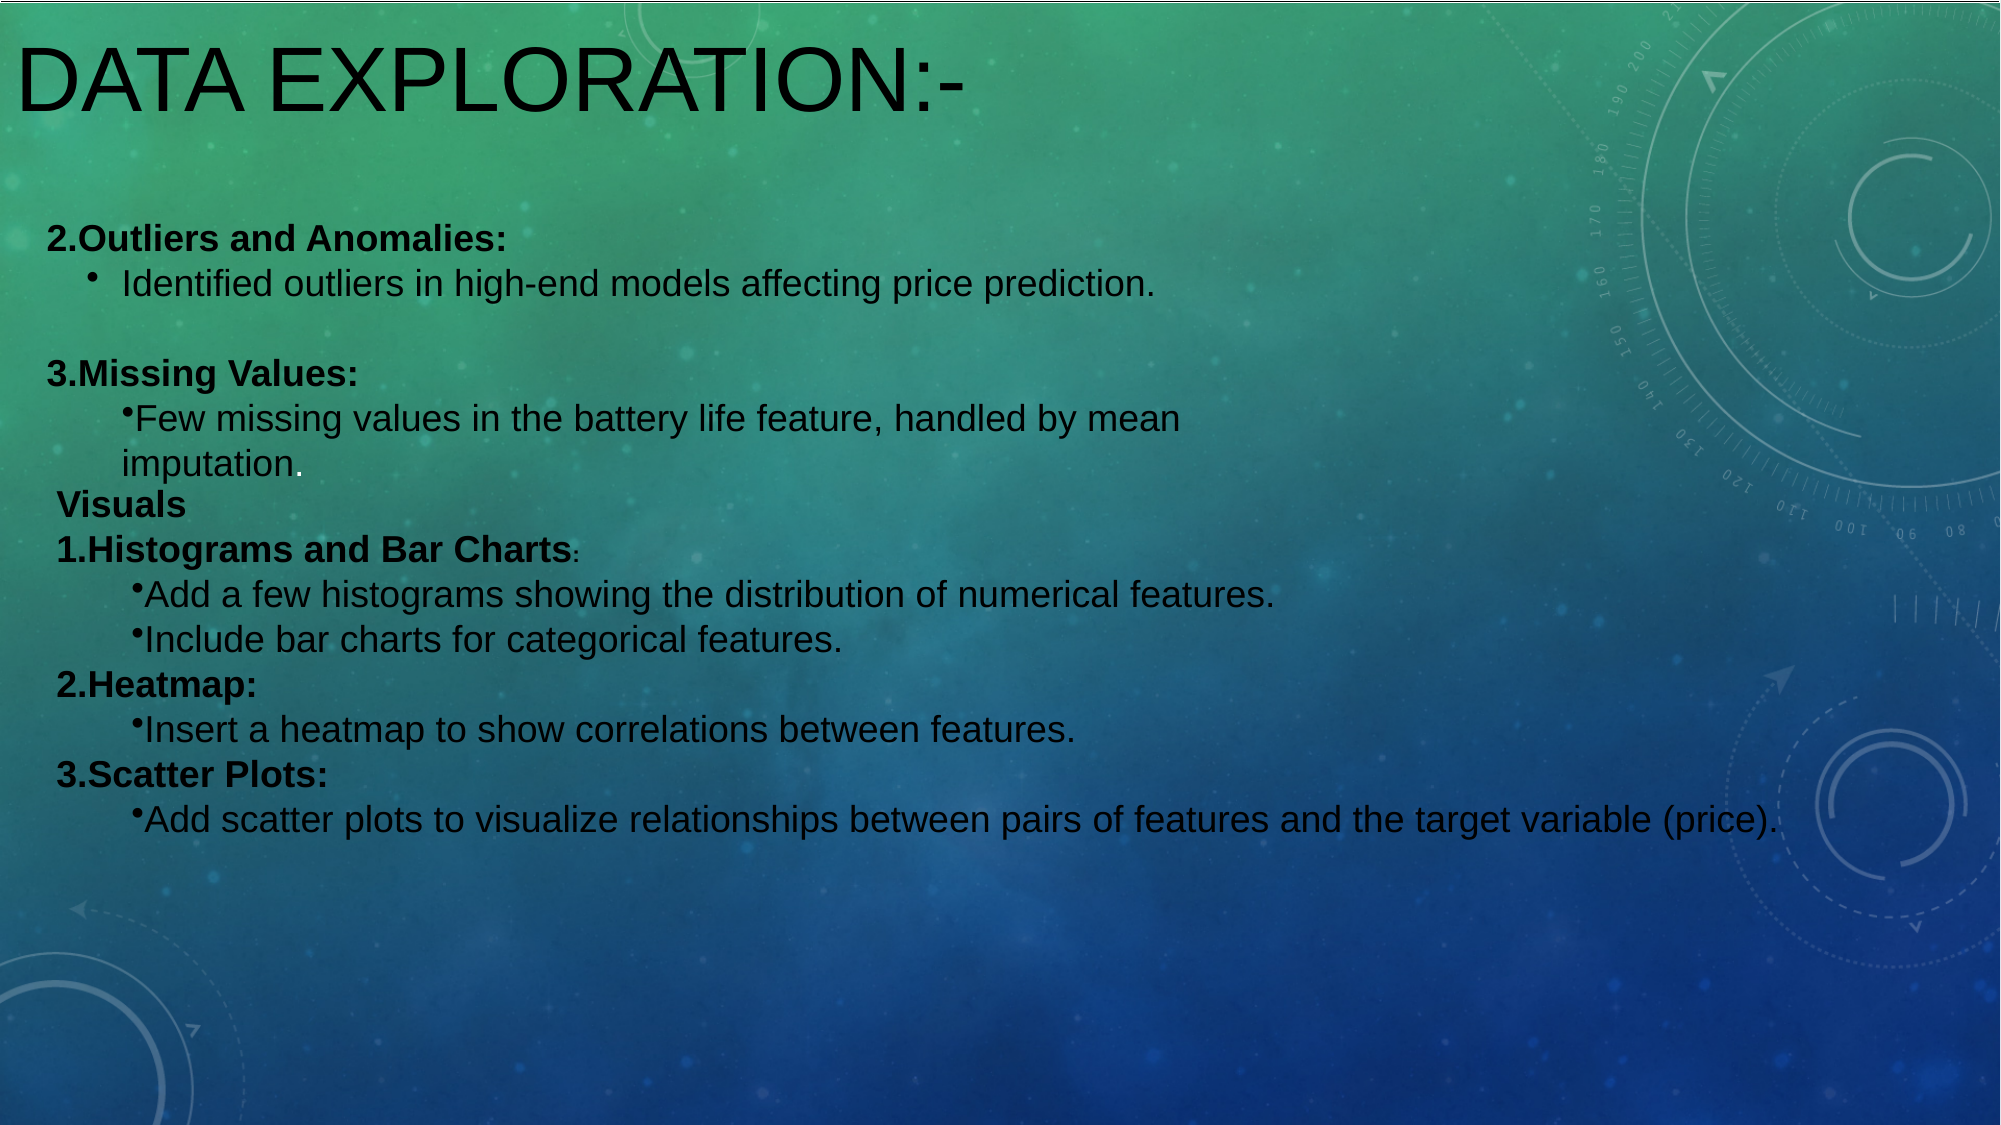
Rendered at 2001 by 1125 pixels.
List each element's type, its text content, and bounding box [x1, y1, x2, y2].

title DATA EXPLORATION:- [0, 21, 1662, 138]
picture [0, 0, 2001, 1125]
text_box Visuals 1.Histograms and Bar Charts: Add a few histograms showing the distribution of numerical features. Include bar charts for categorical features. Heatmap: Insert a heatmap to show correlations between features. Scatter Plots: Add scatter plots to visualize relationships between pairs of features and the target variable (price). [41, 472, 1795, 893]
text_box 2.Outliers and Anomalies: Identified outliers in high-end models affecting price prediction. 3.Missing Values: Few missing values in the battery life feature, handled by mean imputation. [31, 161, 1373, 492]
